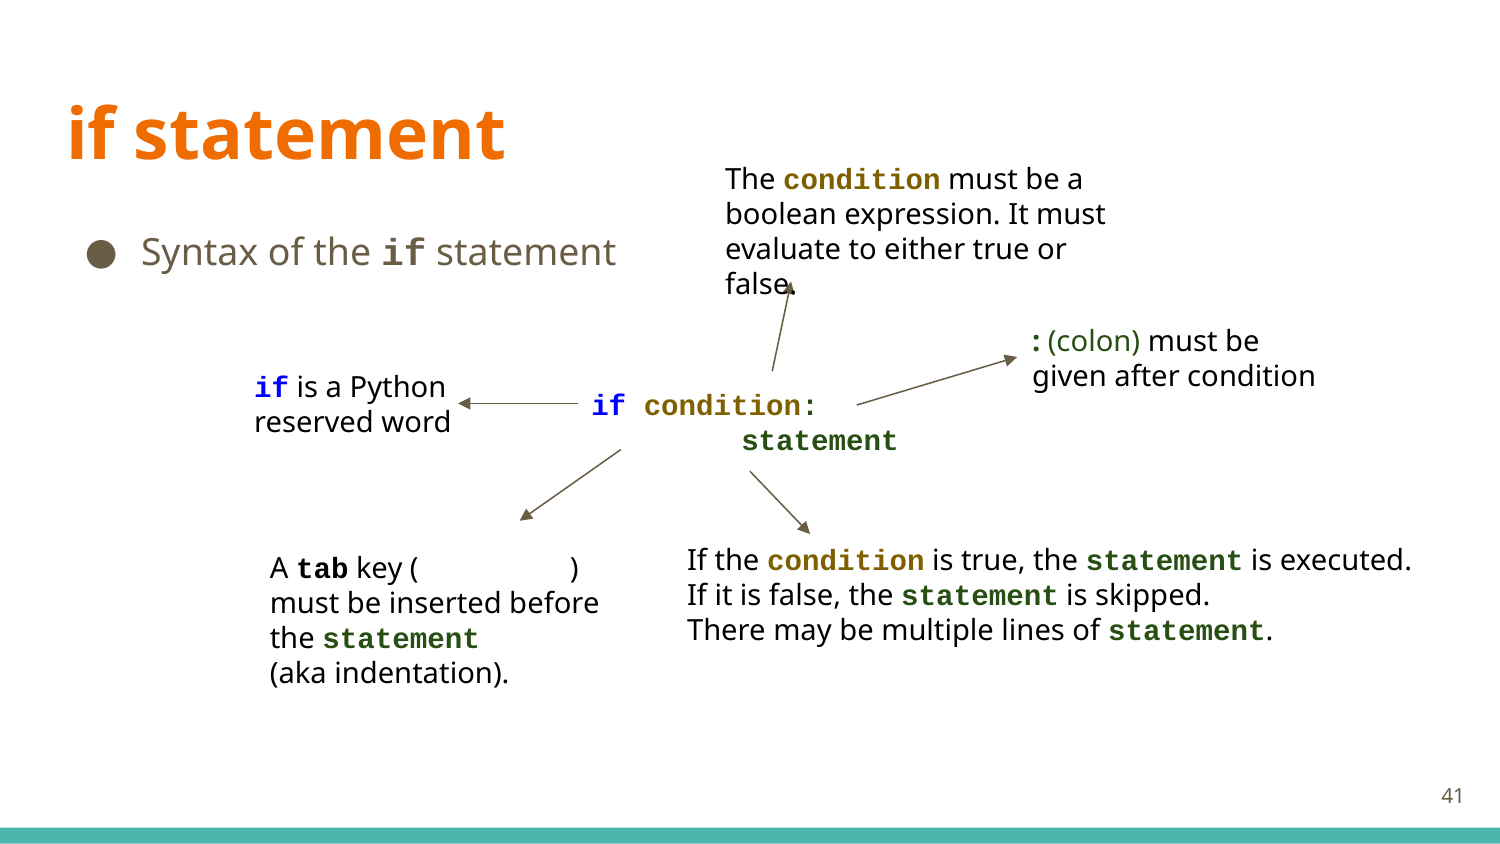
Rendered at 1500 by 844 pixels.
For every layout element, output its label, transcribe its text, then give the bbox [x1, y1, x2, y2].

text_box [519, 449, 622, 521]
text_box if is a Python reserved word [239, 352, 471, 453]
text_box if condition: statement [576, 371, 924, 472]
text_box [856, 357, 1018, 406]
title if statement [51, 72, 1449, 189]
list Syntax of the if statement [51, 206, 1449, 748]
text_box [771, 281, 792, 372]
text_box If the condition is true, the statement is executed. If it is false, the statement is skipped. There may be multiple lines of statement. [672, 526, 1440, 661]
text_box : (colon) must be given after condition [1017, 307, 1341, 407]
slide_number ‹#› [1389, 764, 1480, 830]
text_box The condition must be a boolean expression. It must evaluate to either true or false. [709, 145, 1161, 315]
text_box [749, 472, 811, 535]
text_box A tab key ( ) must be inserted before the statement (aka indentation). [254, 534, 654, 704]
